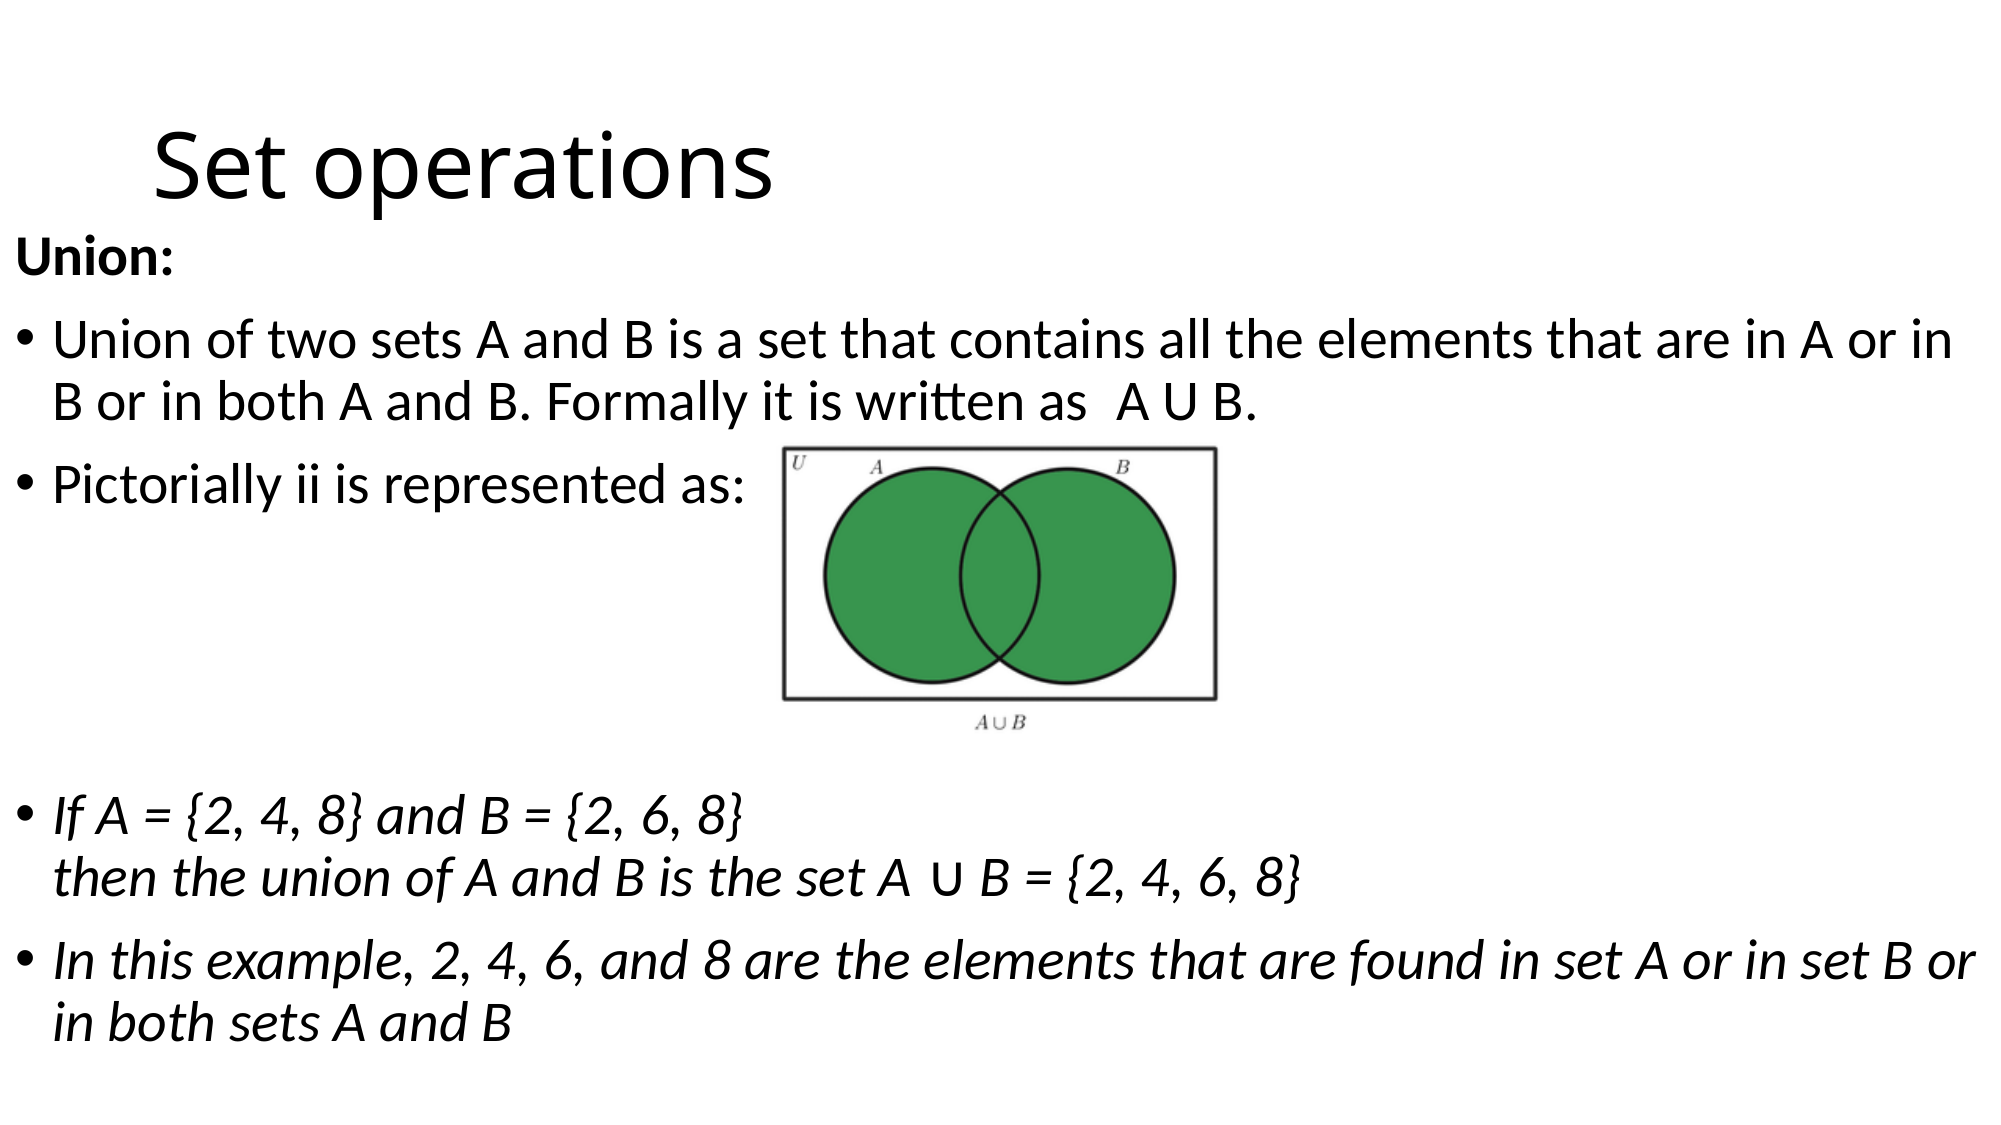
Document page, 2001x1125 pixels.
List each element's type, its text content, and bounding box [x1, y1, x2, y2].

title Set operations [137, 59, 1863, 218]
list Union: Union of two sets A and B is a set that contains all the elements that are in A or in B or in both A and B. Formally it is written as A U B. Pictorially ii is represented as: If A = {2, 4, 8} and B = {2, 6, 8} then the union of A and B is the set A ∪ B = {2, 4, 6, 8} In this example, 2, 4, 6, and 8 are the elements that are found in set A or in set B or in both sets A and B [0, 218, 2000, 1125]
picture [765, 435, 1235, 760]
